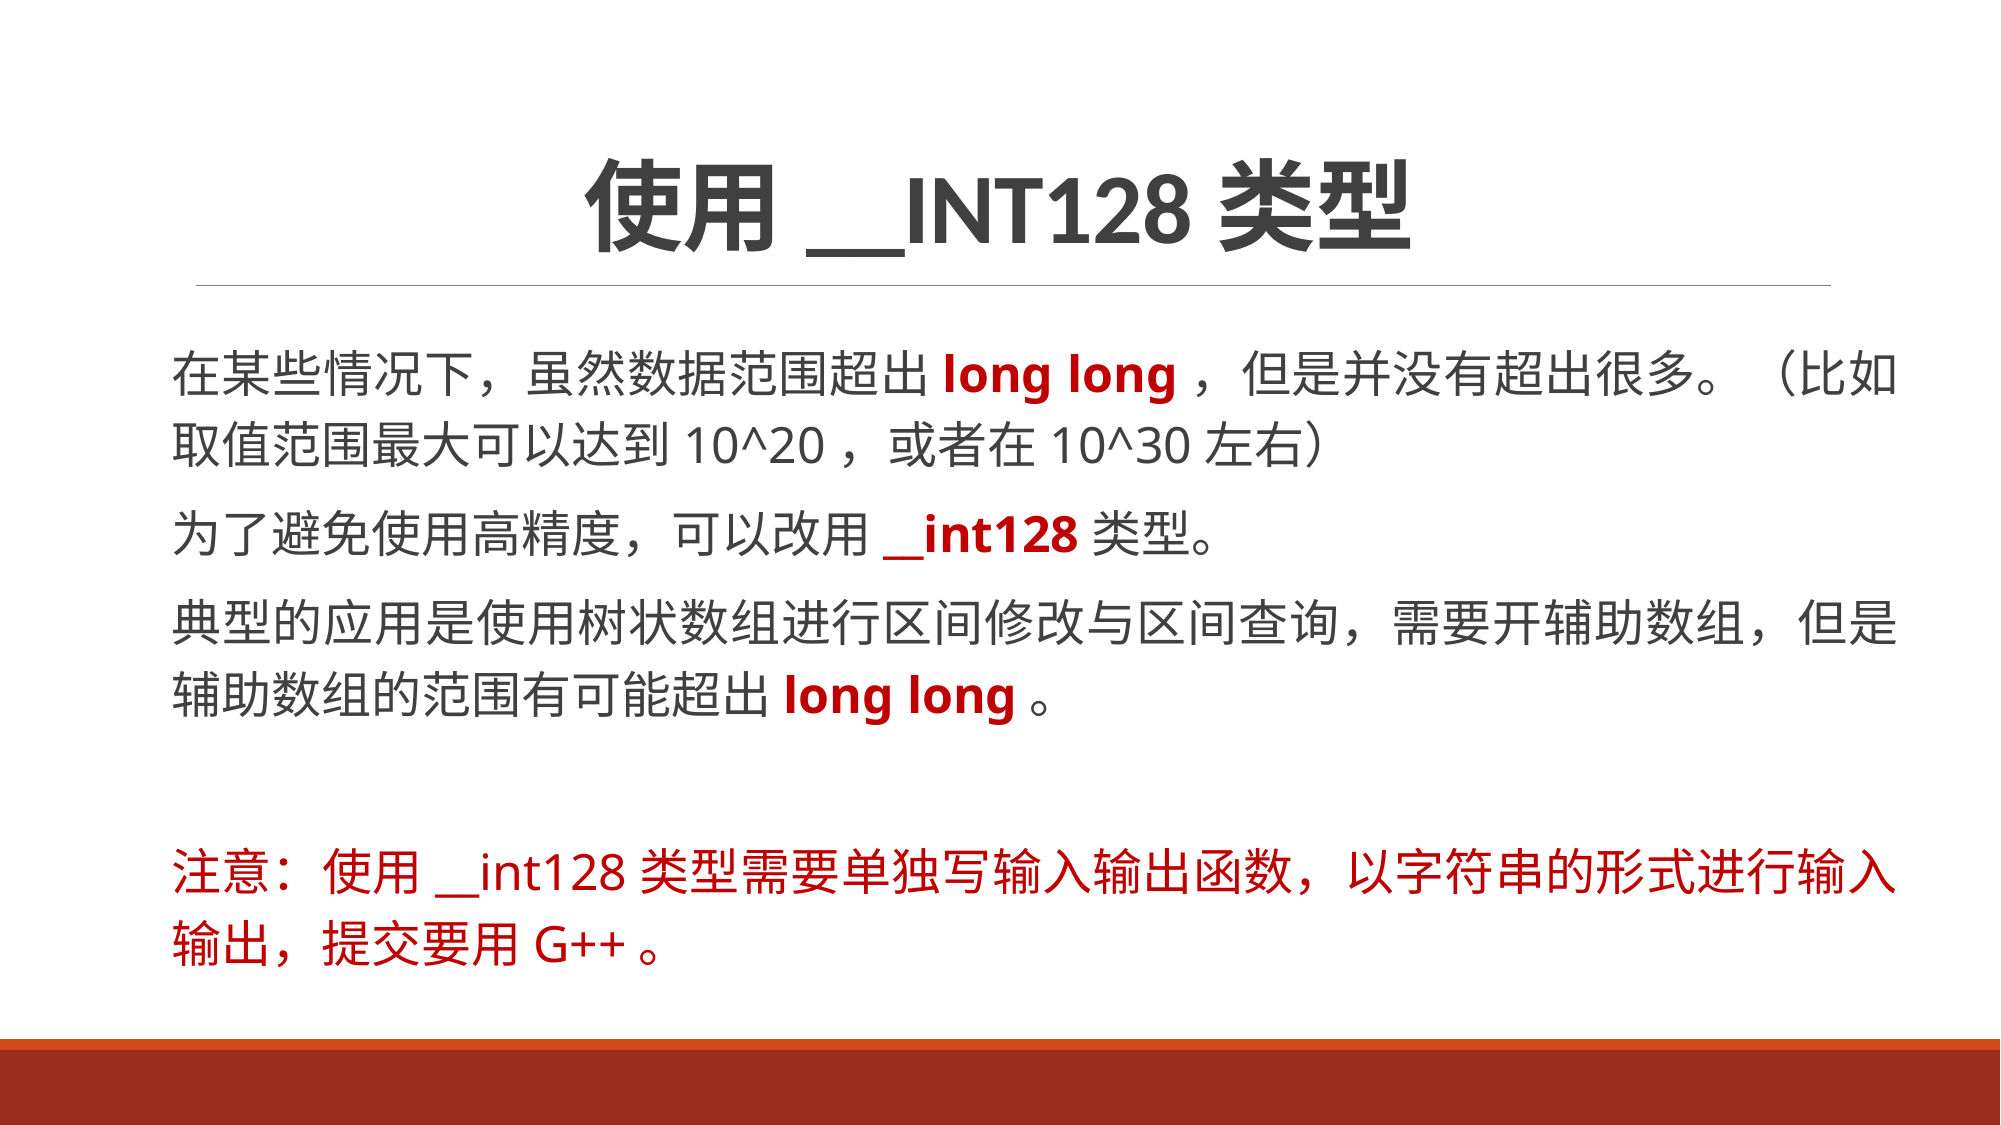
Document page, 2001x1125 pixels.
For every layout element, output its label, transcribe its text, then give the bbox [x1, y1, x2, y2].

title 使用__INT128类型 [187, 99, 1813, 272]
list 在某些情况下，虽然数据范围超出long long，但是并没有超出很多。（比如取值范围最大可以达到10^20，或者在10^30左右） 为了避免使用高精度，可以改用__int128类型。 典型的应用是使用树状数组进行区间修改与区间查询，需要开辅助数组，但是辅助数组的范围有可能超出long long。 注意：使用__int128类型需要单独写输入输出函数，以字符串的形式进行输入输出，提交要用G++。 [156, 322, 1899, 986]
